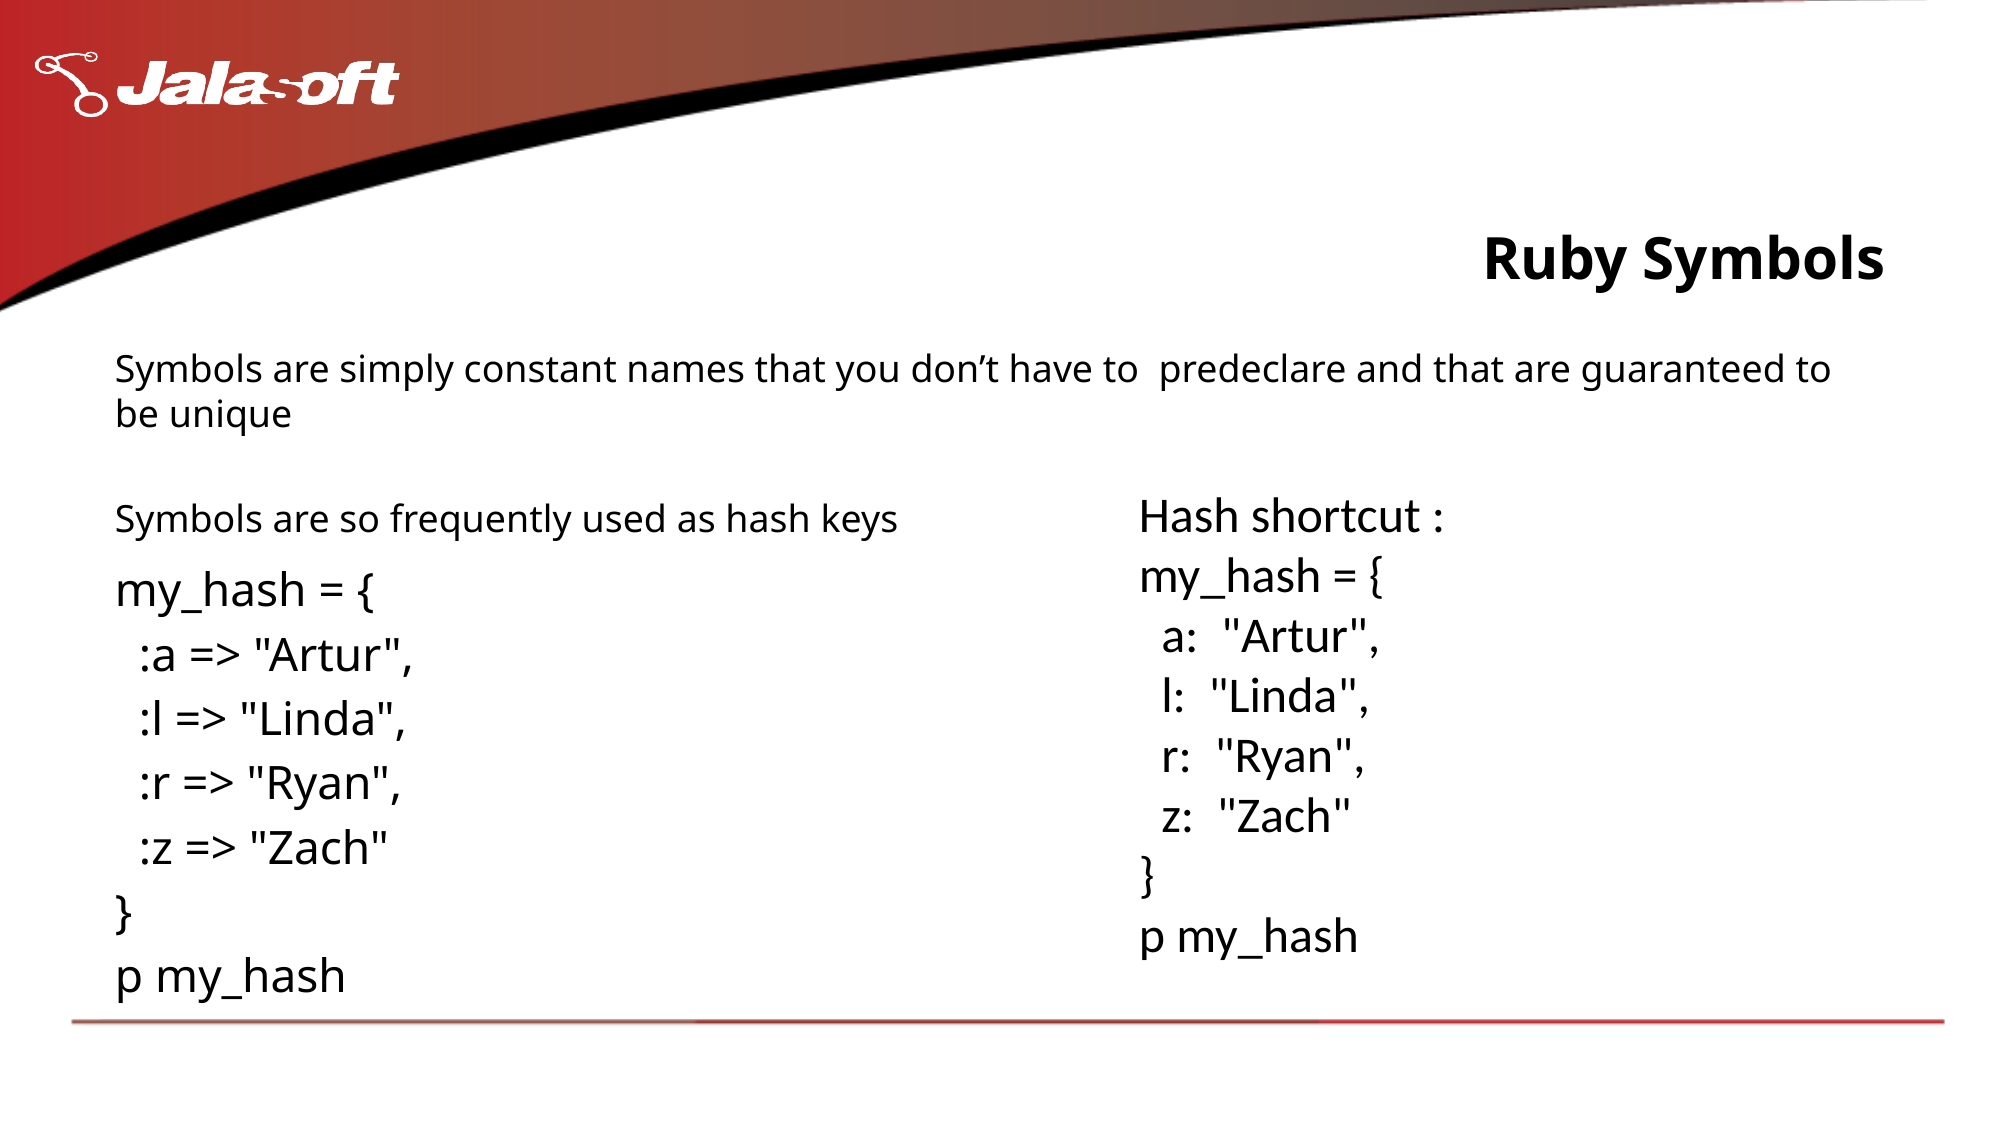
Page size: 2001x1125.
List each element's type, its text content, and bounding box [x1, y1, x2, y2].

picture [0, 0, 2000, 1125]
title Ruby Symbols [433, 187, 1900, 325]
text_box my_hash = { :a => "Artur", :l => "Linda", :r => "Ryan", :z => "Zach" } p my_hash [99, 553, 793, 1013]
list Symbols are simply constant names that you don’t have to predeclare and that are guaranteed to be unique Symbols are so frequently used as hash keys [99, 337, 1900, 573]
text_box Hash shortcut : my_hash = { a: "Artur", l: "Linda", r: "Ryan", z: "Zach" } p my_hash [1123, 475, 1714, 1005]
